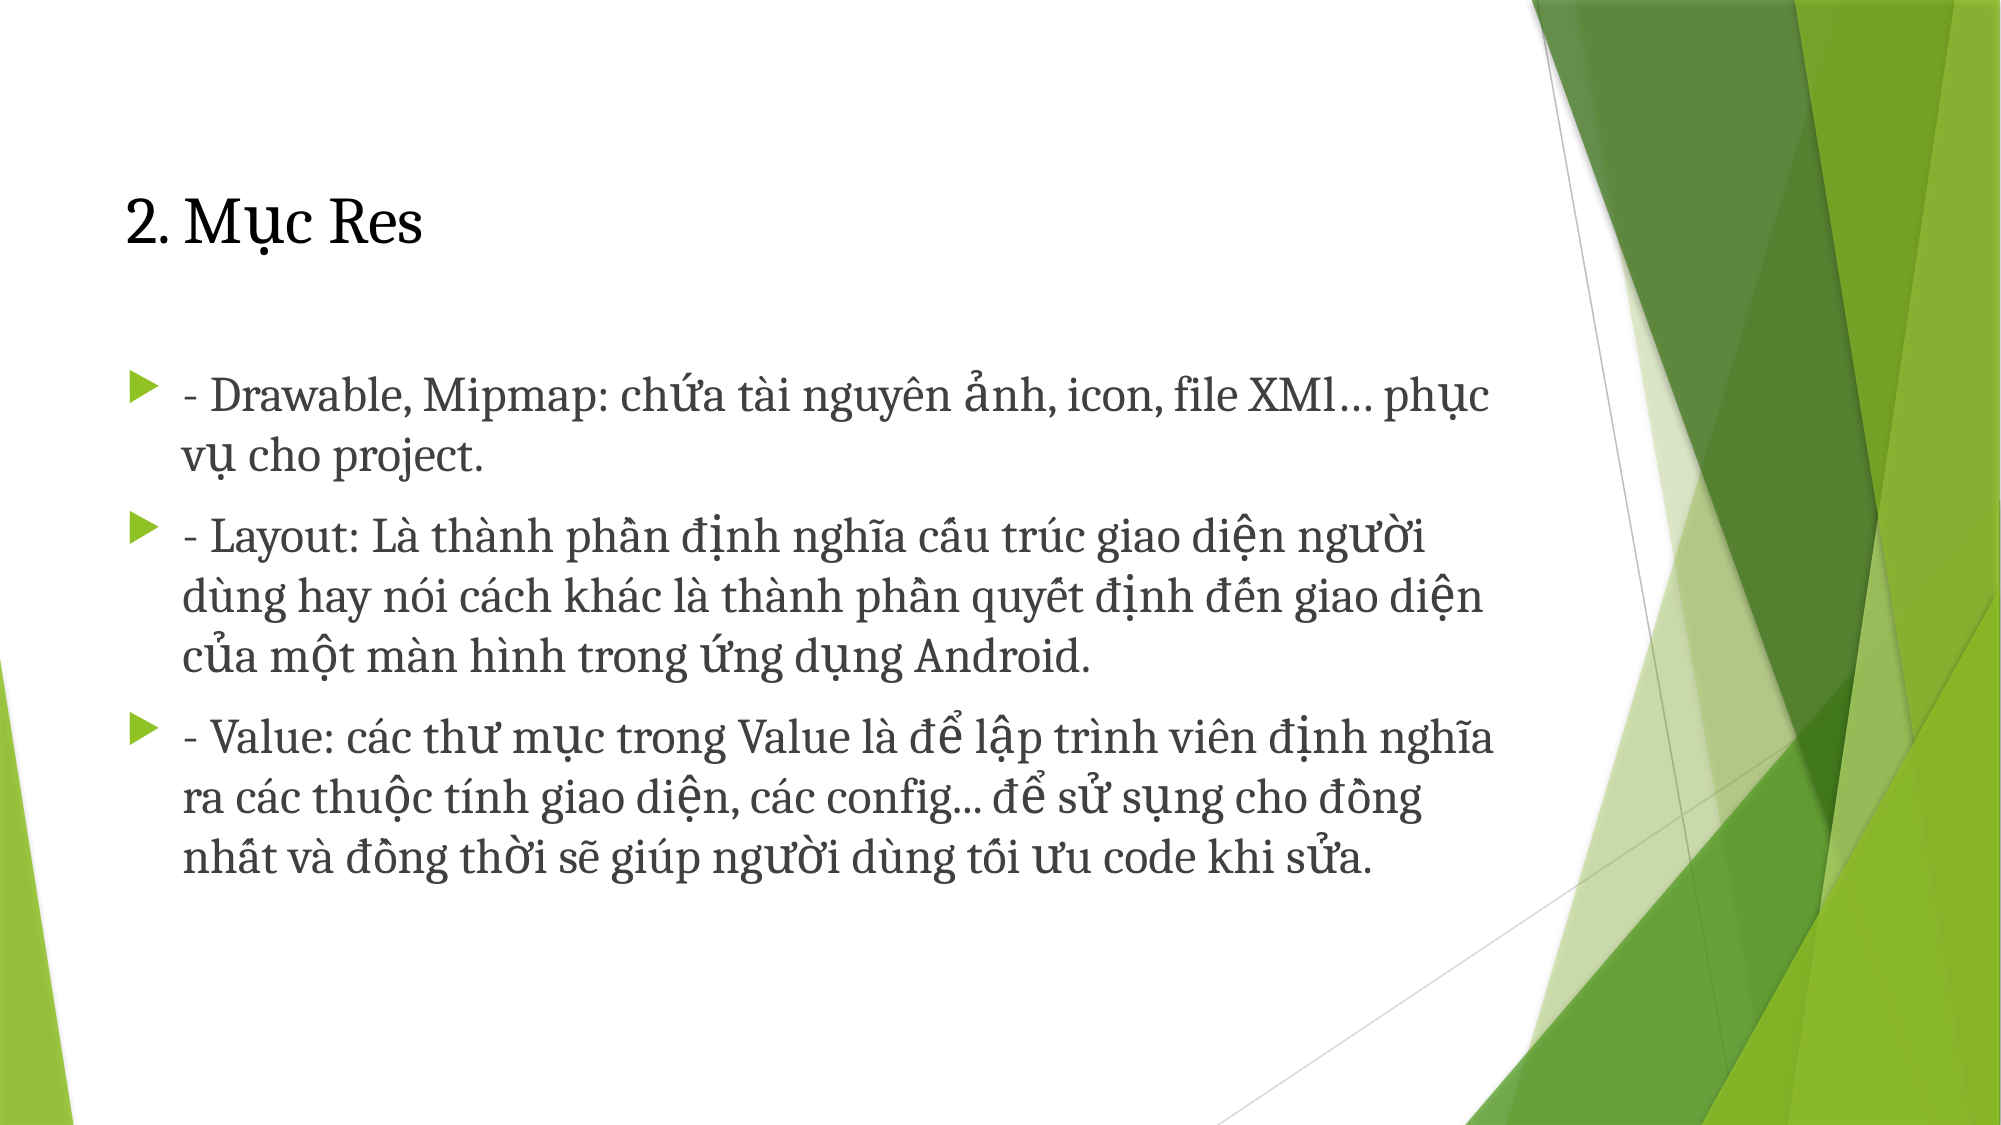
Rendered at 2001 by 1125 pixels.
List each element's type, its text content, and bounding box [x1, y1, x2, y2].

title 2. Mục Res [111, 169, 1522, 354]
list - Drawable, Mipmap: chứa tài nguyên ảnh, icon, file XMl… phục vụ cho project. - Layout: Là thành phần định nghĩa cấu trúc giao diện người dùng hay nói cách khác là thành phần quyết định đến giao diện của một màn hình trong ứng dụng Android. - Value: các thư mục trong Value là để lập trình viên định nghĩa ra các thuộc tính giao diện, các config... để sử sụng cho đồng nhất và đồng thời sẽ giúp người dùng tối ưu code khi sửa. [111, 354, 1522, 992]
